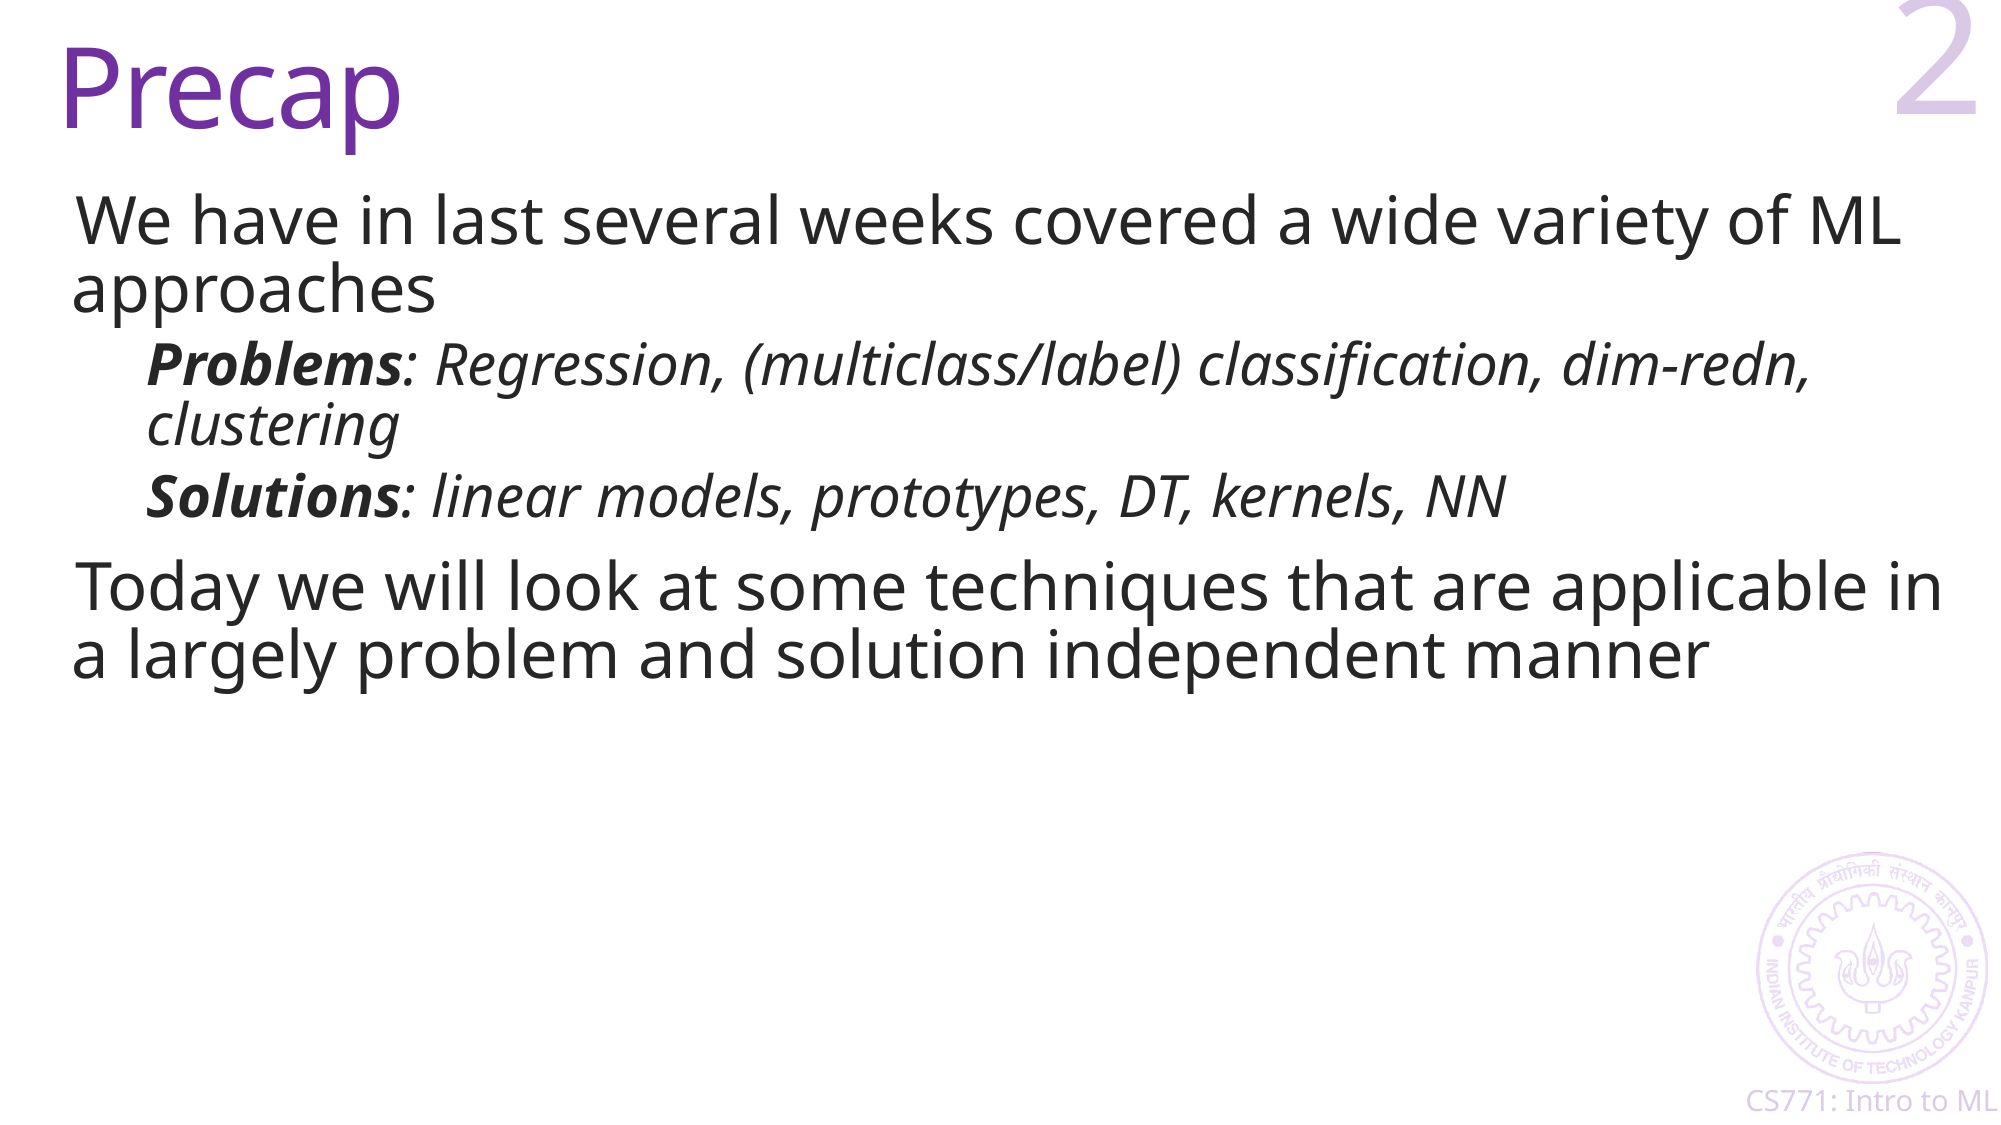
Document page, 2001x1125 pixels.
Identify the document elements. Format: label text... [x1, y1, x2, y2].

slide_number 2 [1520, 6, 2000, 183]
title Precap [41, 5, 1945, 182]
list We have in last several weeks covered a wide variety of ML approaches Problems: Regression, (multiclass/label) classification, dim-redn, clustering Solutions: linear models, prototypes, DT, kernels, NN Today we will look at some techniques that are applicable in a largely problem and solution independent manner [41, 182, 2000, 1052]
